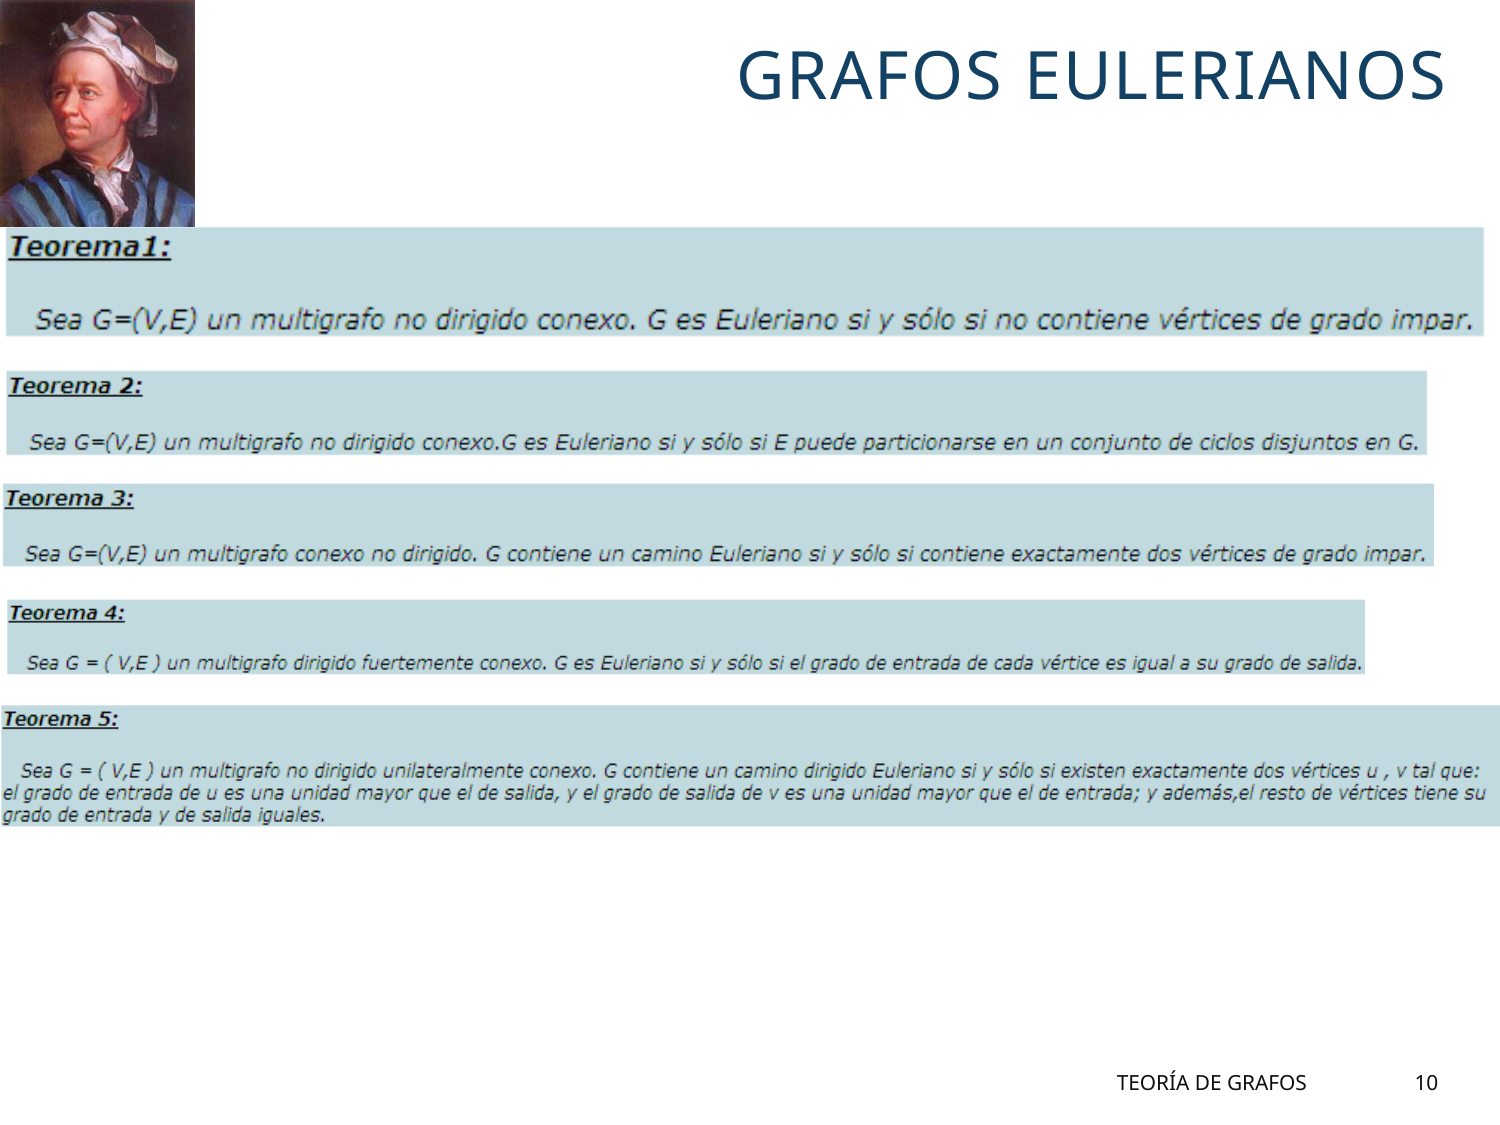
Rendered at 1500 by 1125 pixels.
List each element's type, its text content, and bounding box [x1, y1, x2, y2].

picture [0, 361, 1436, 469]
slide_number 10 [1333, 1061, 1454, 1107]
picture [0, 0, 1492, 350]
picture [0, 703, 1500, 833]
title GRAFOS EULERIANOS [633, 30, 1463, 121]
footer Teoría de Grafos [595, 1061, 1322, 1107]
picture [0, 597, 1365, 682]
picture [0, 479, 1435, 575]
